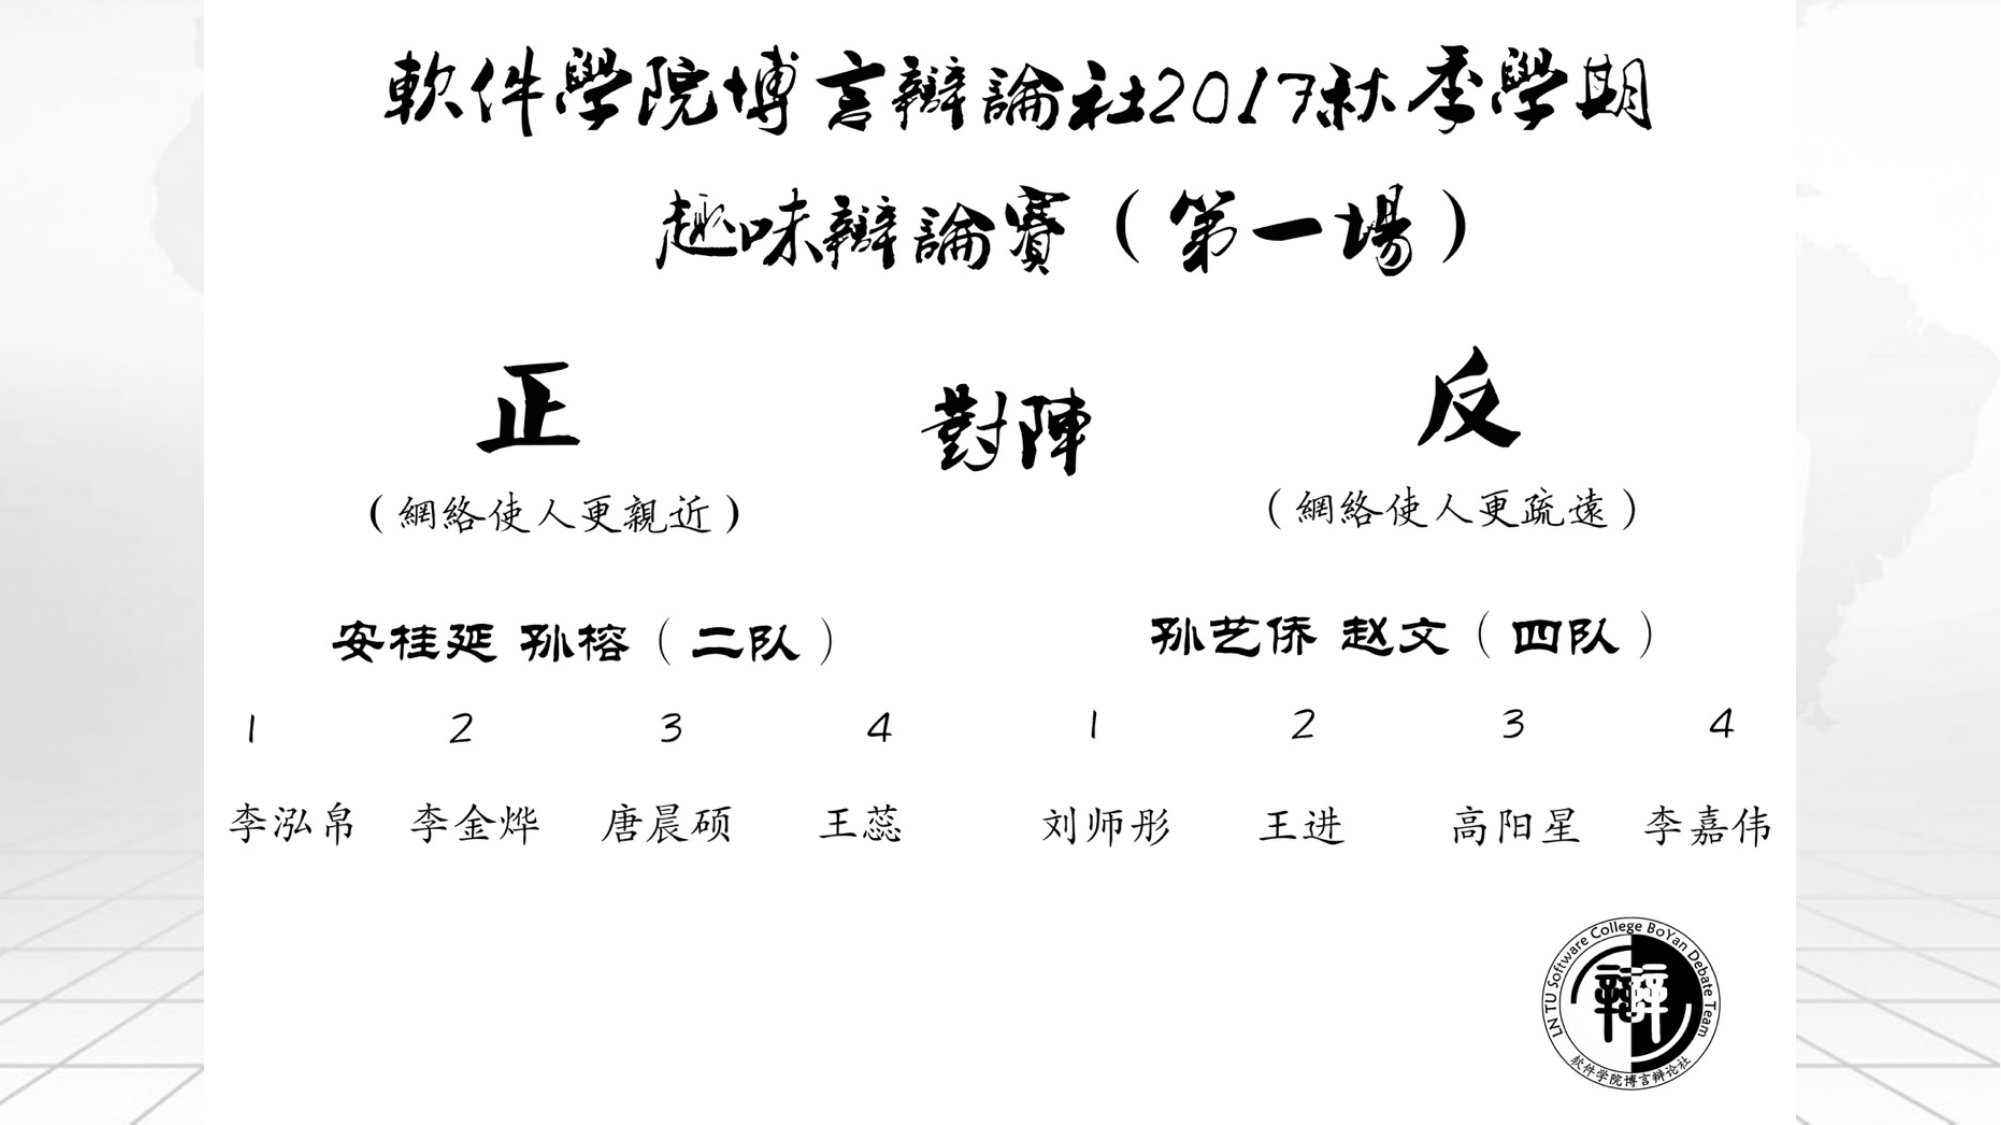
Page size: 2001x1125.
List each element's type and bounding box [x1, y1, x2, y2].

picture [0, 0, 204, 1125]
picture [1796, 0, 2001, 1125]
list [204, 0, 1796, 1125]
